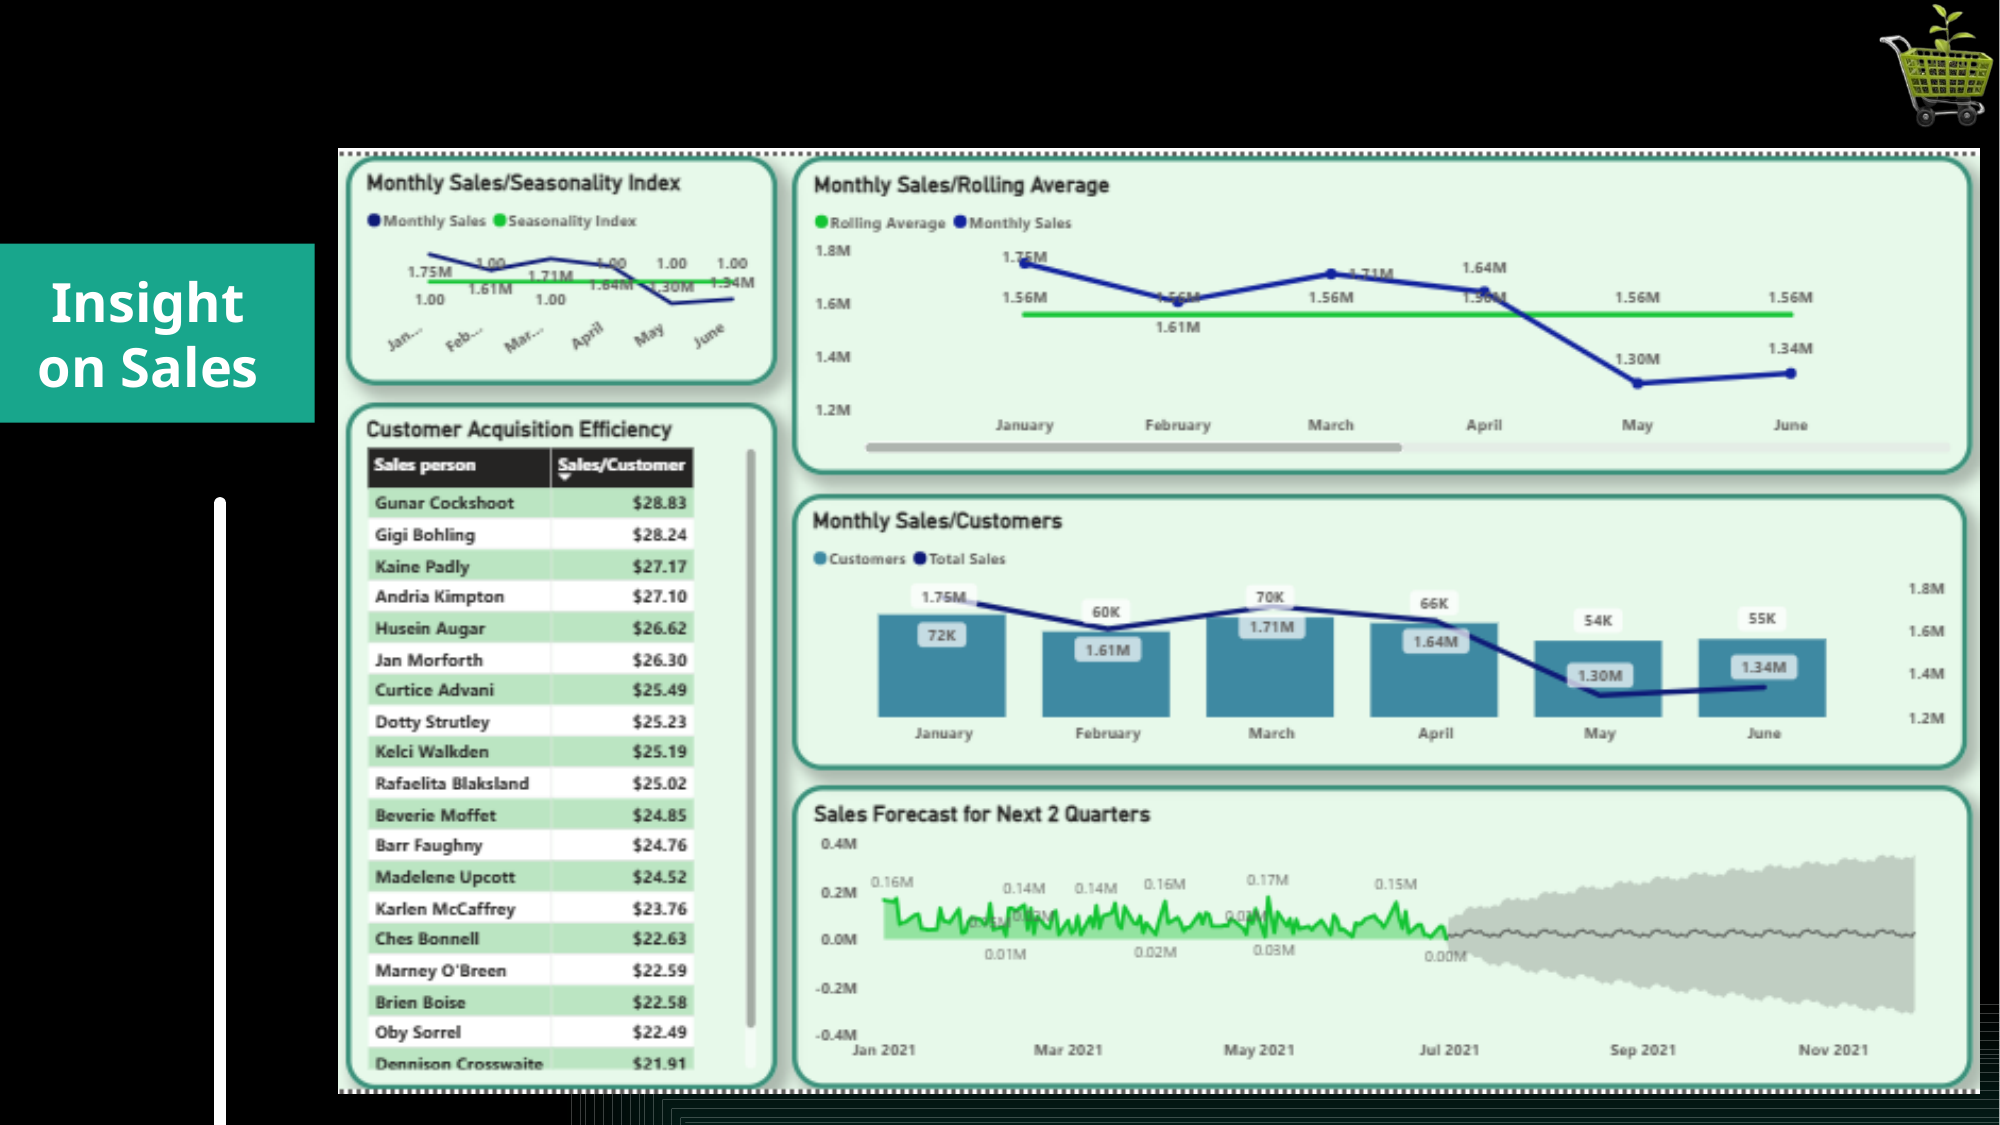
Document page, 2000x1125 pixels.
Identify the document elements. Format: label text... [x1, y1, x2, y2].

text_box Insight on Sales [0, 241, 317, 425]
picture [337, 148, 1980, 1095]
picture [1873, 0, 2000, 138]
text_box [0, 420, 332, 529]
